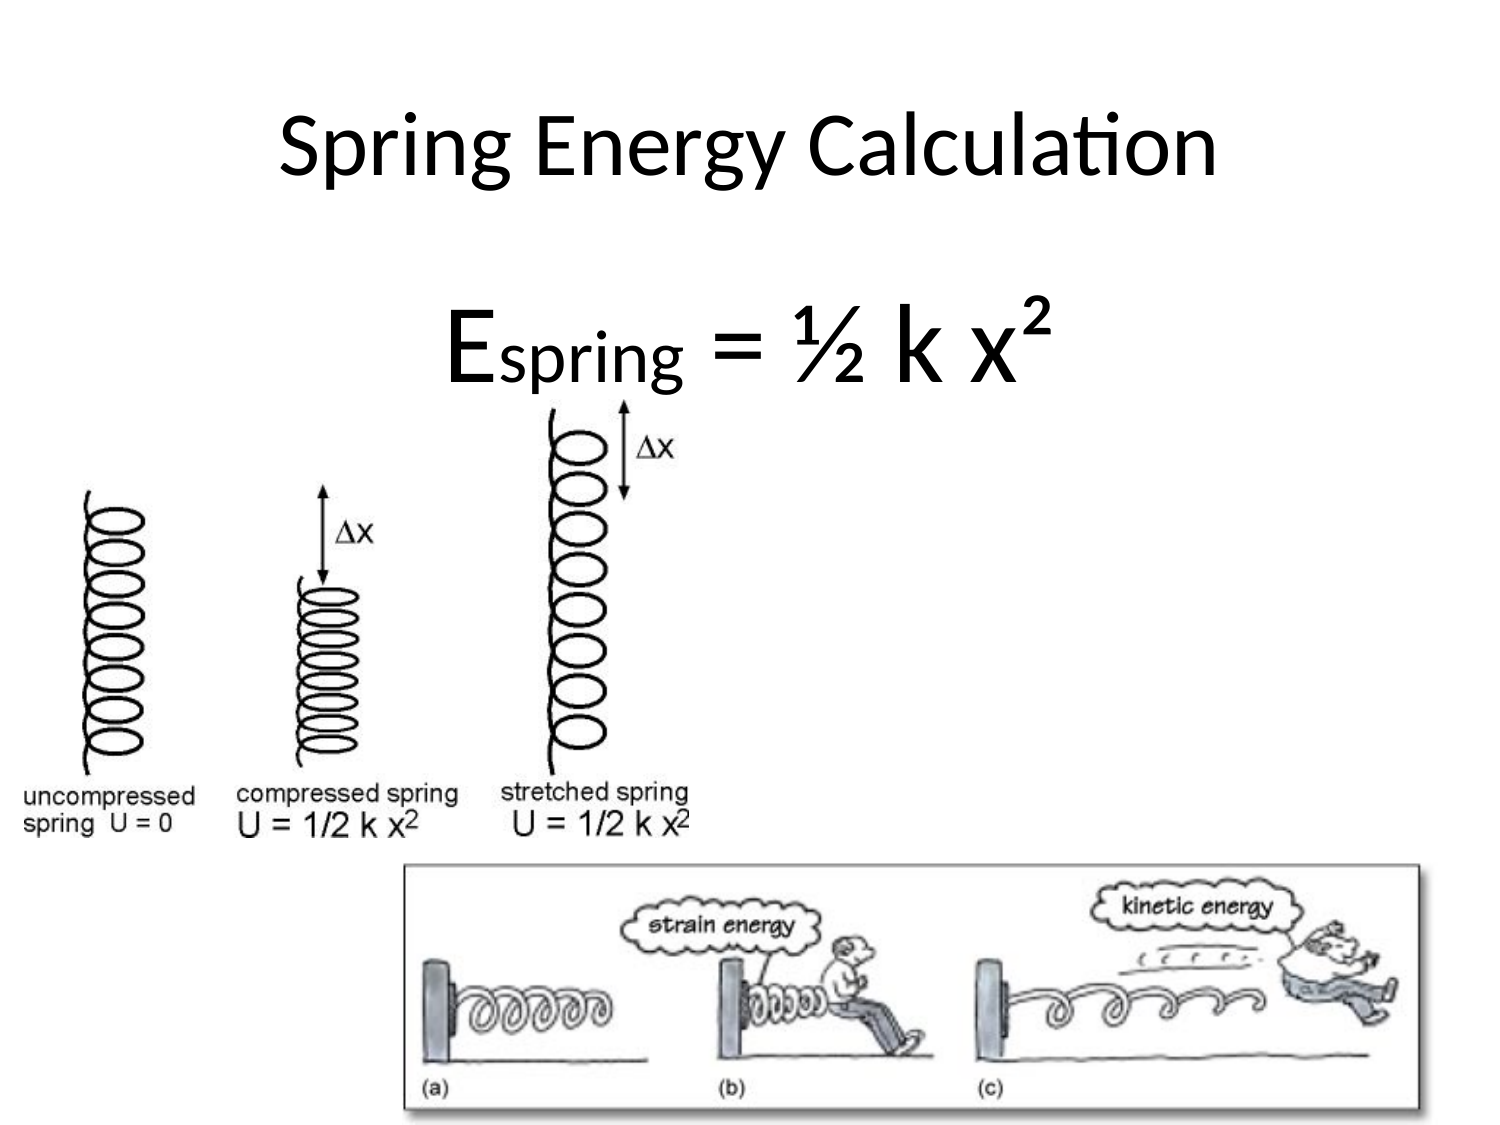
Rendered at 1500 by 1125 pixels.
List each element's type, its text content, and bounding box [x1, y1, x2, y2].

title Spring Energy Calculation [75, 45, 1425, 233]
list Espring = ½ k x² [75, 262, 1425, 1005]
picture [402, 862, 1438, 1125]
picture [24, 399, 689, 838]
